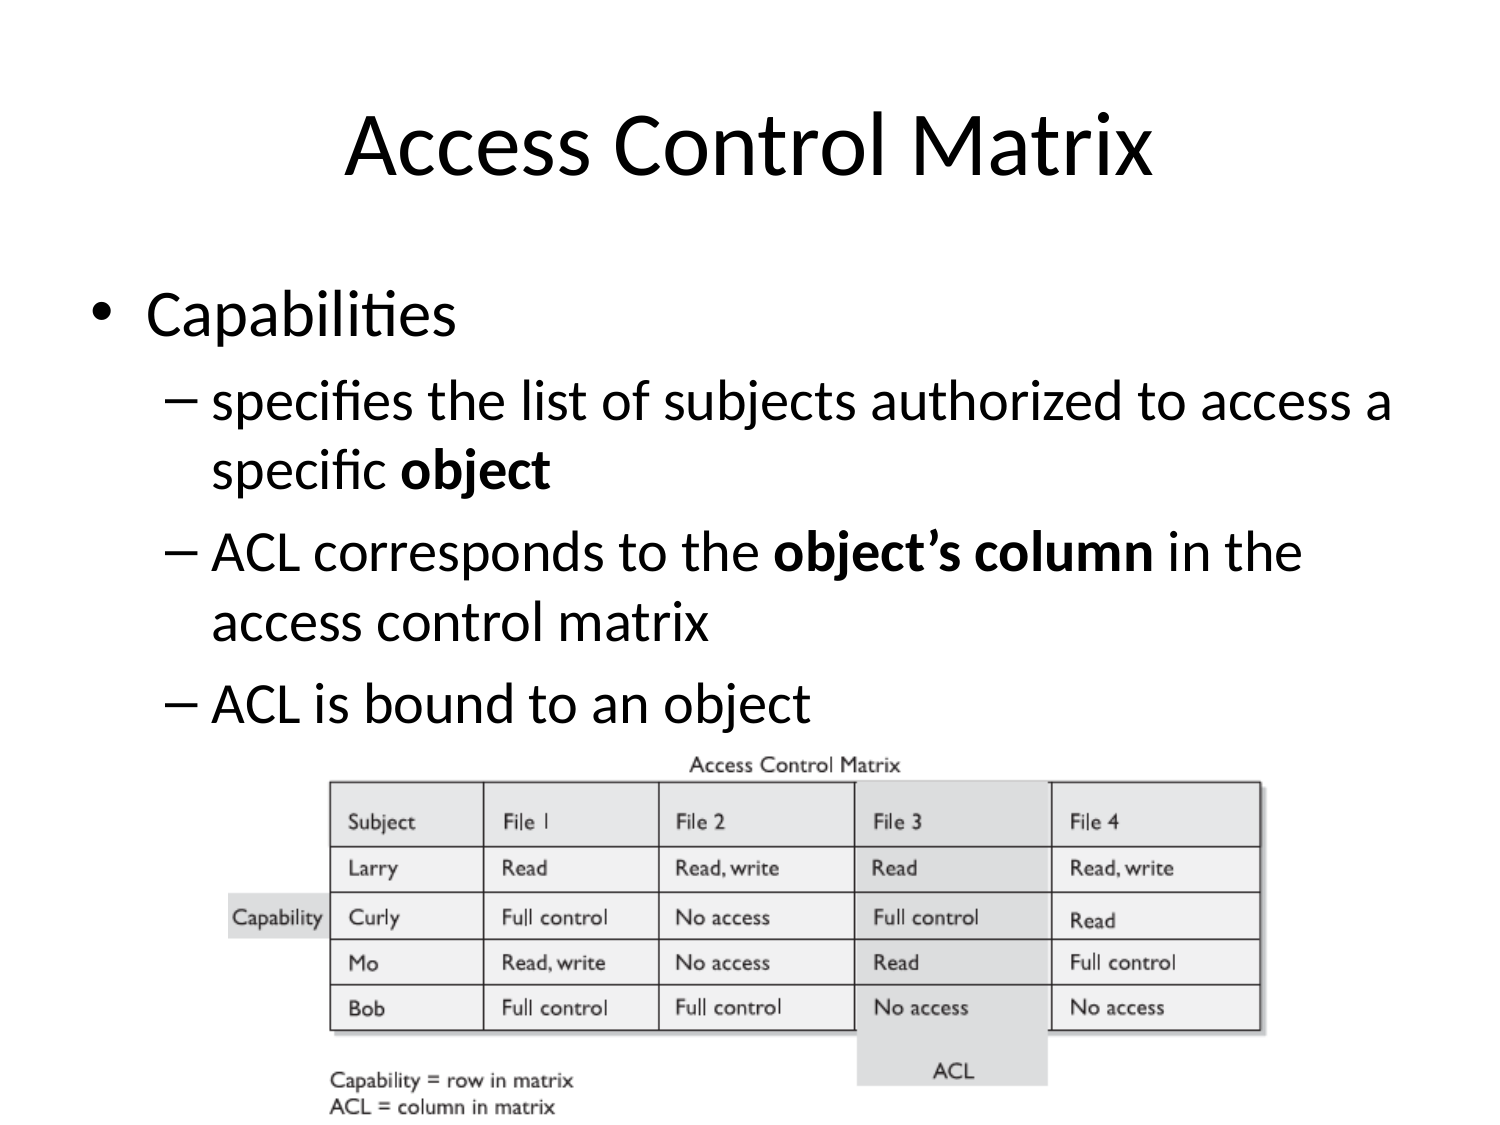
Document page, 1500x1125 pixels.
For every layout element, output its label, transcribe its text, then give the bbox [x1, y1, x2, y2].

list Capabilities specifies the list of subjects authorized to access a specific object ACL corresponds to the object’s column in the access control matrix ACL is bound to an object [75, 262, 1425, 1005]
picture [228, 749, 1272, 1116]
title Access Control Matrix [75, 45, 1425, 233]
